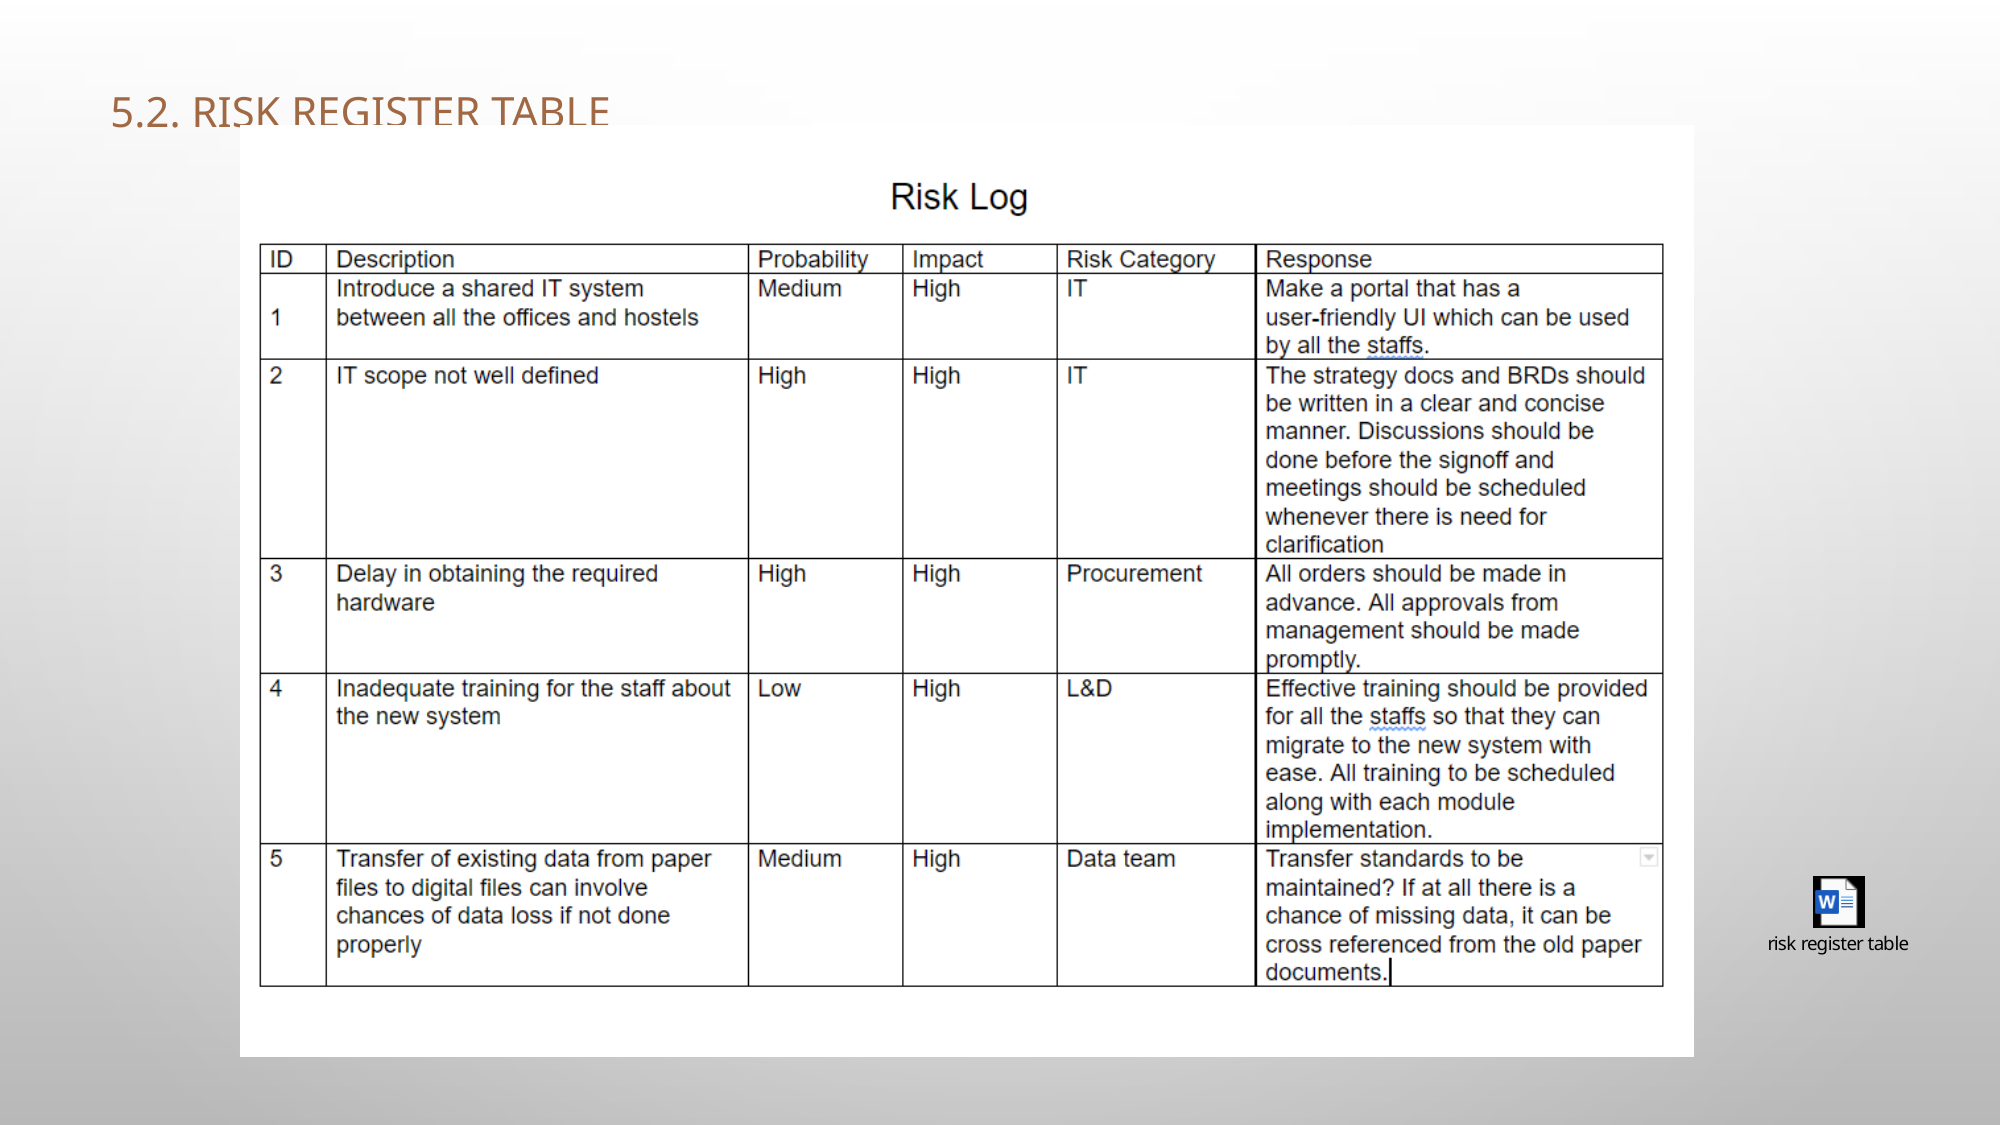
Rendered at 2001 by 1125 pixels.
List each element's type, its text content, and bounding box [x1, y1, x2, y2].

list 5.2. Risk Register table [95, 68, 1905, 962]
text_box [1763, 876, 1914, 1009]
picture [0, 0, 2000, 1125]
